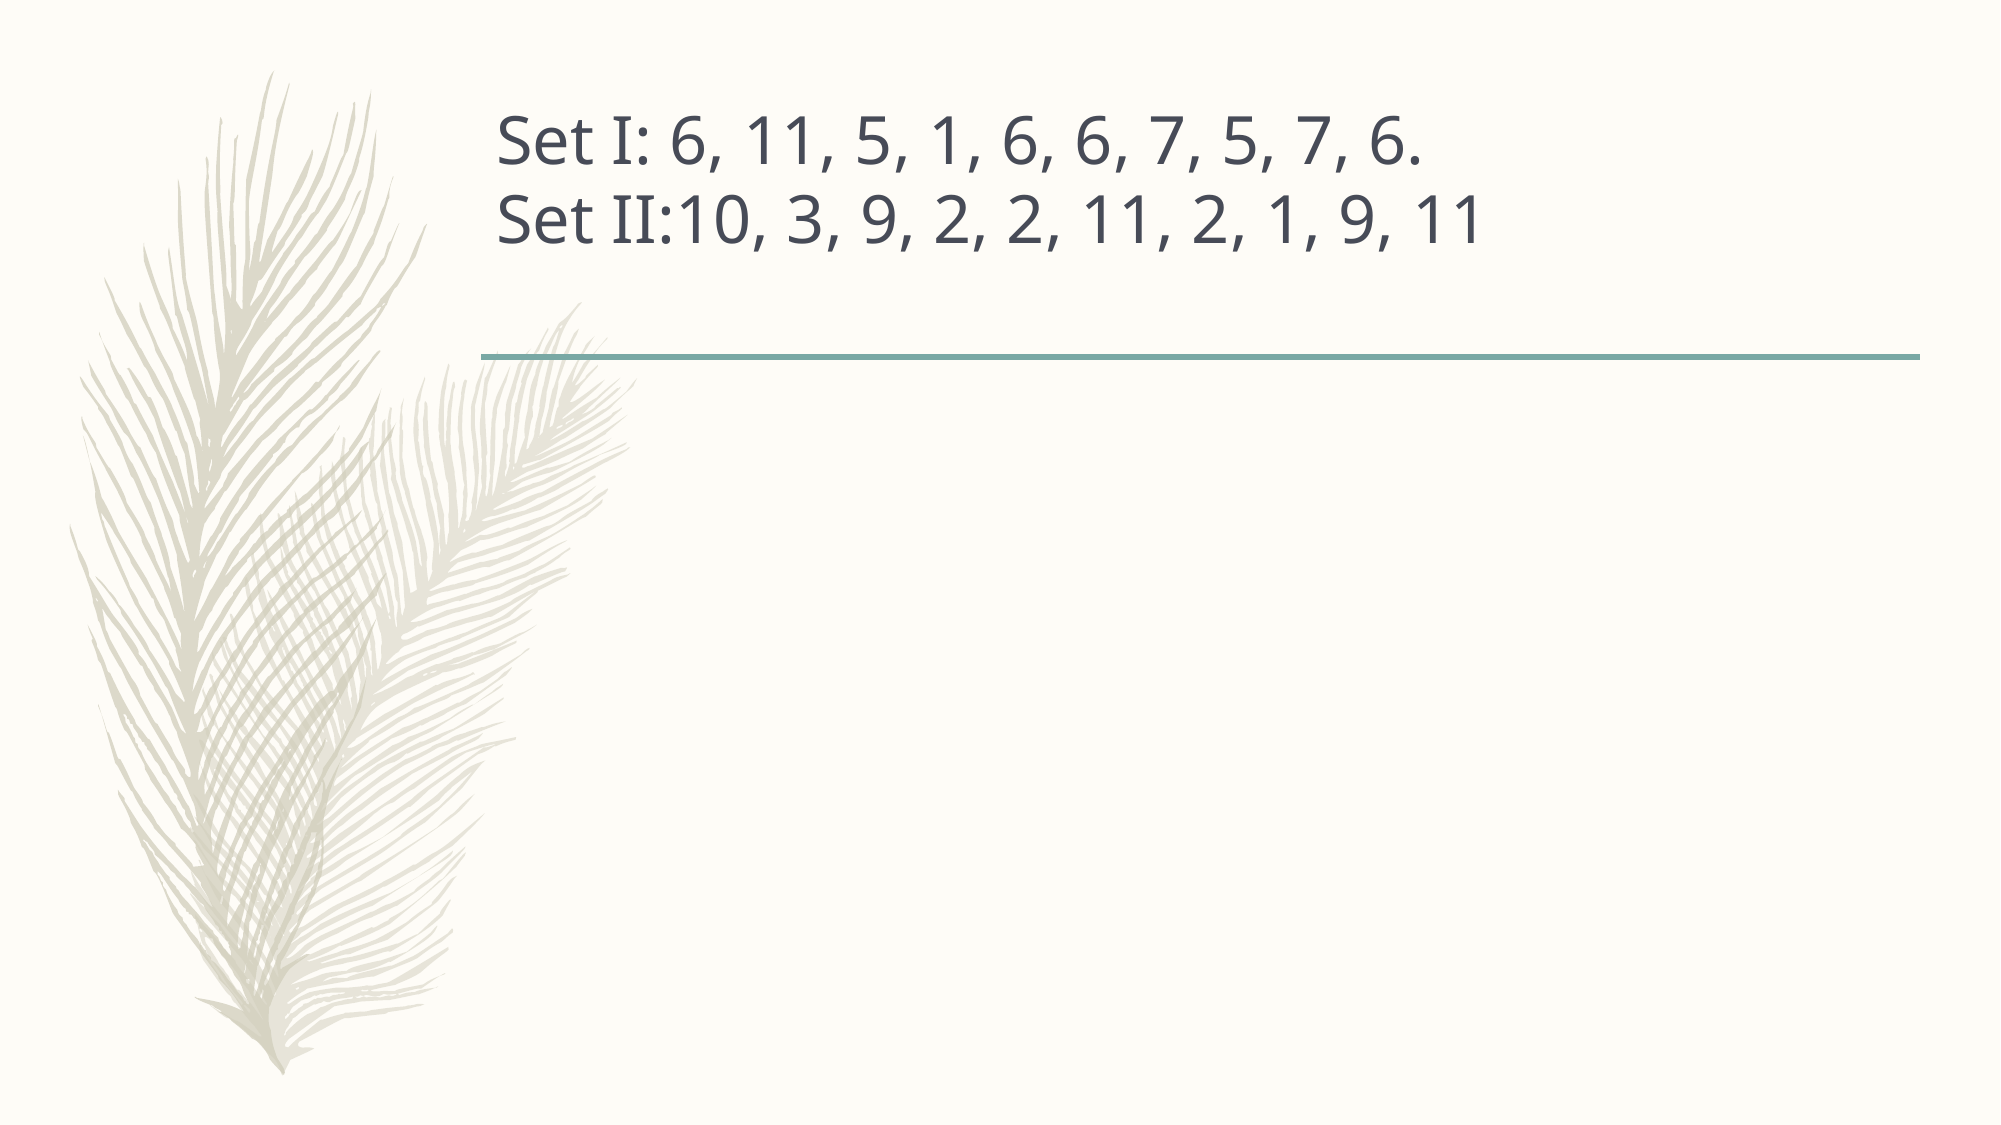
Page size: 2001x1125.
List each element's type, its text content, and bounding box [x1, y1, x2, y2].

title Set I: 6, 11, 5, 1, 6, 6, 7, 5, 7, 6. Set II:10, 3, 9, 2, 2, 11, 2, 1, 9, 11 [481, 93, 1920, 350]
